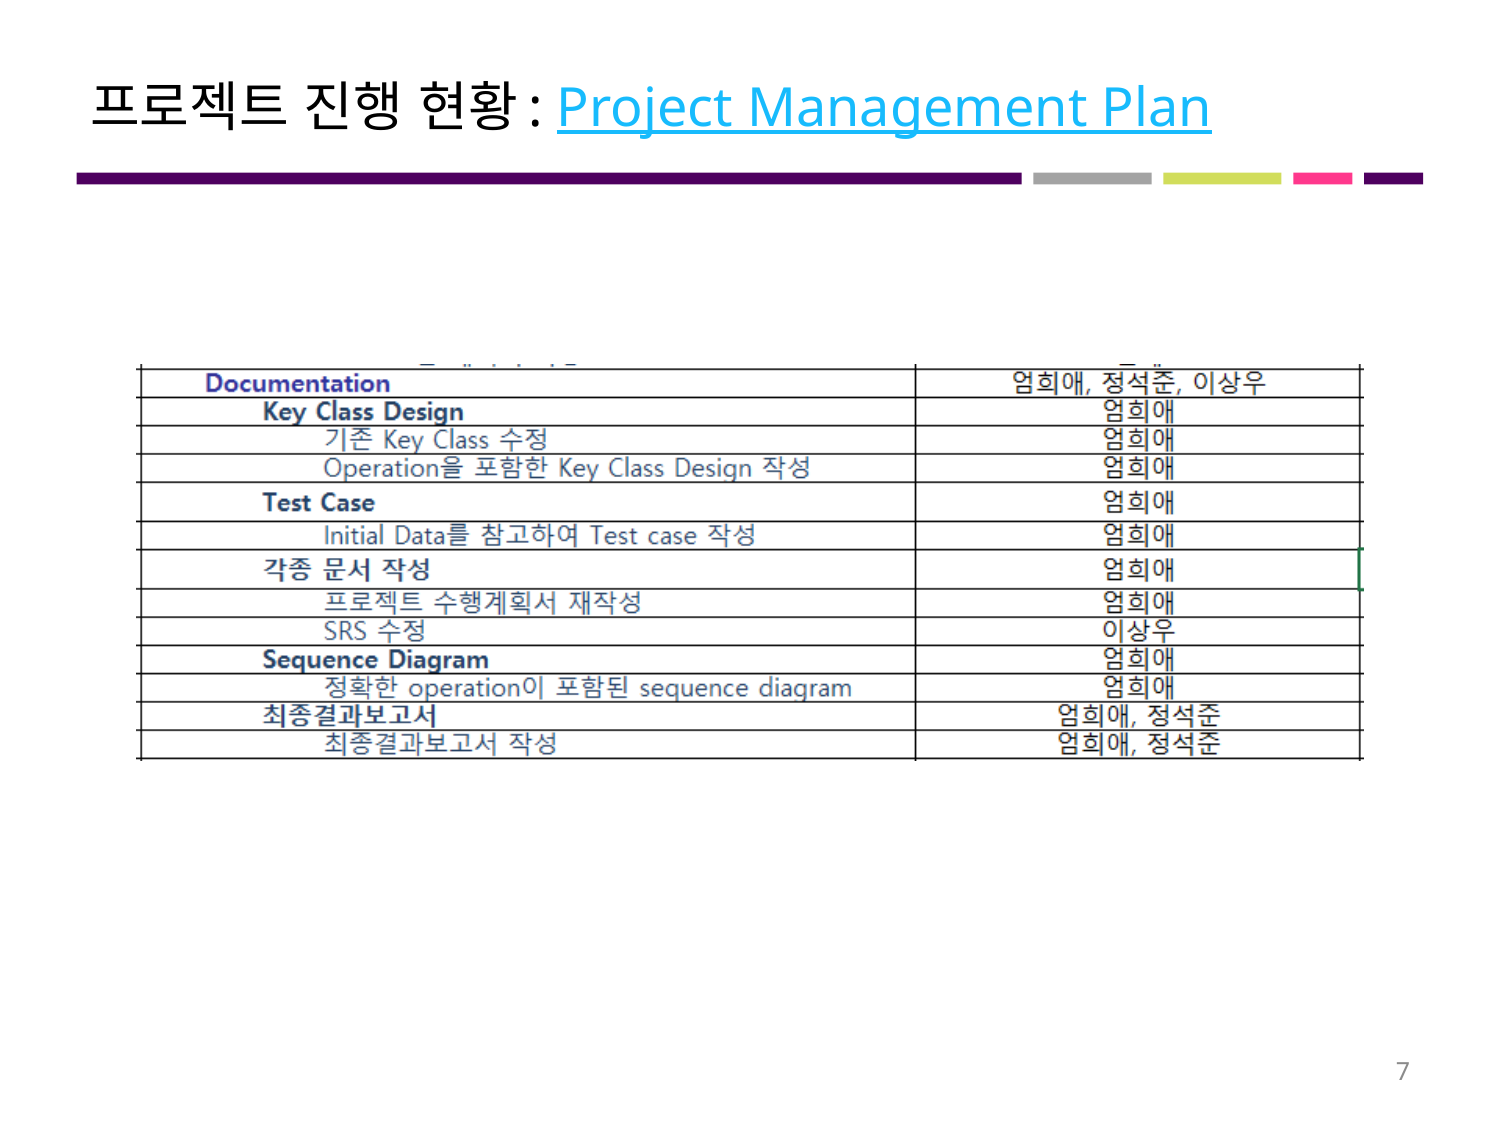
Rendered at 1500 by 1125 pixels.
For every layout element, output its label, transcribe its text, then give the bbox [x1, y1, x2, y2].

slide_number 7 [1074, 1042, 1425, 1103]
title 프로젝트 진행 현황: Project Management Plan [75, 45, 1425, 173]
picture [136, 364, 1364, 761]
